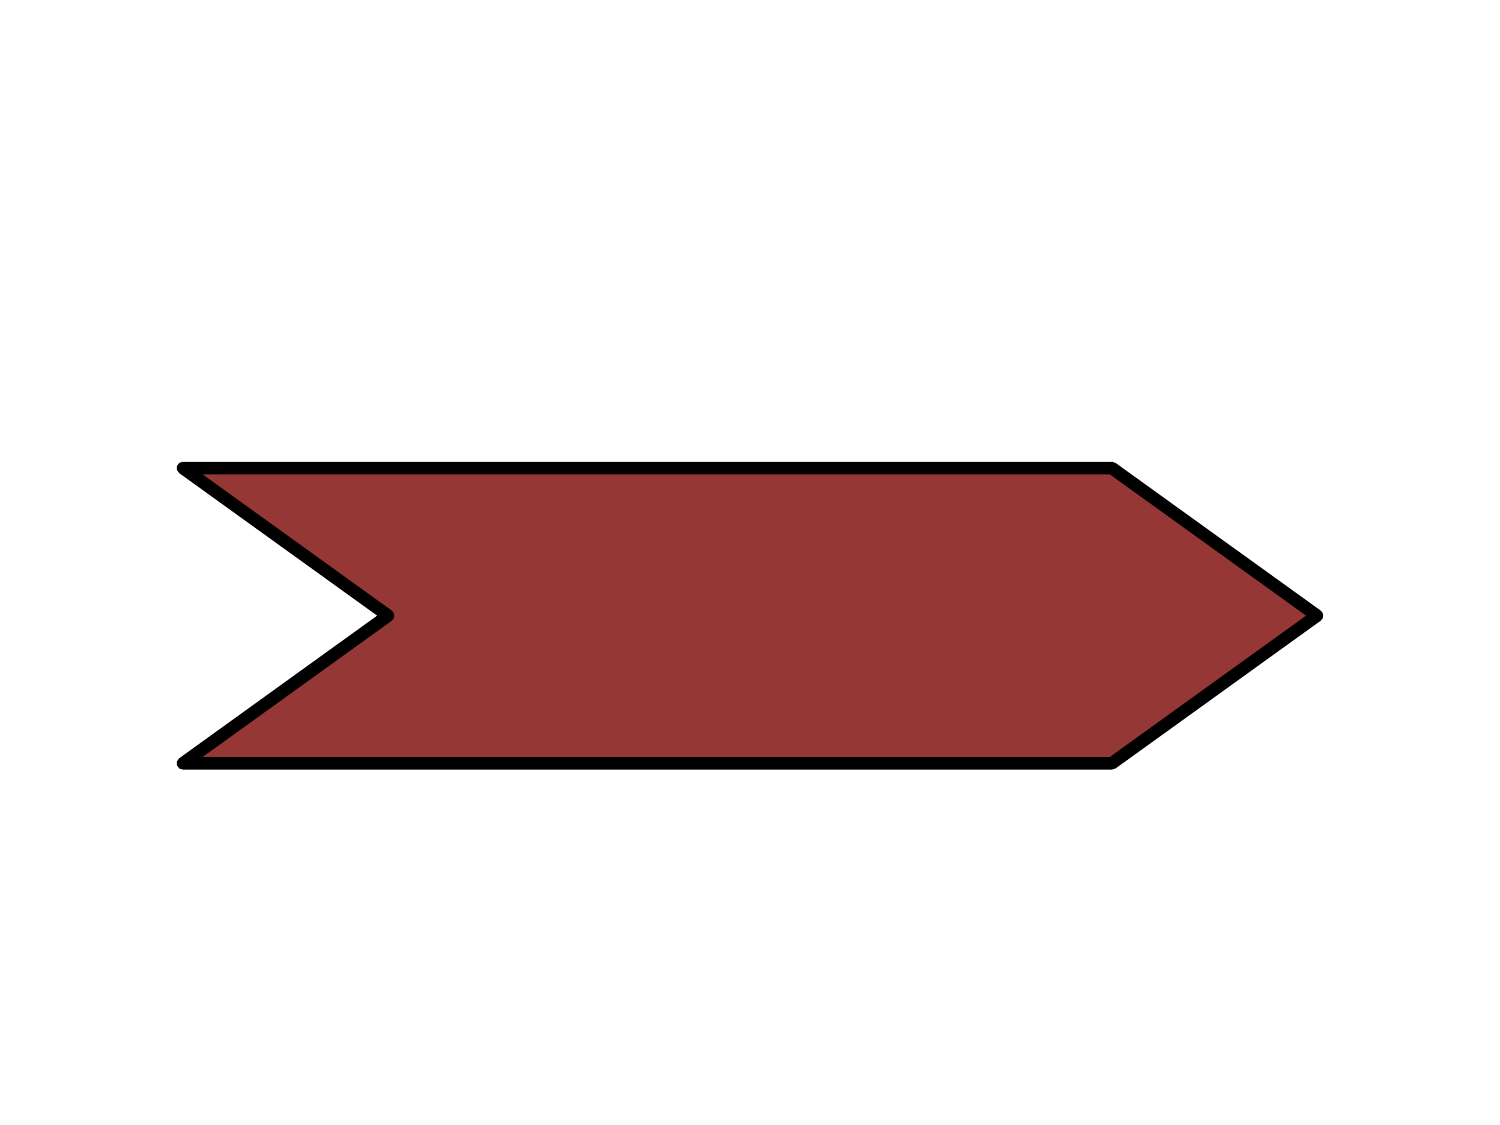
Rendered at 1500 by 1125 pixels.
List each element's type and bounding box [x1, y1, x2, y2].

text_box [180, 465, 1320, 766]
